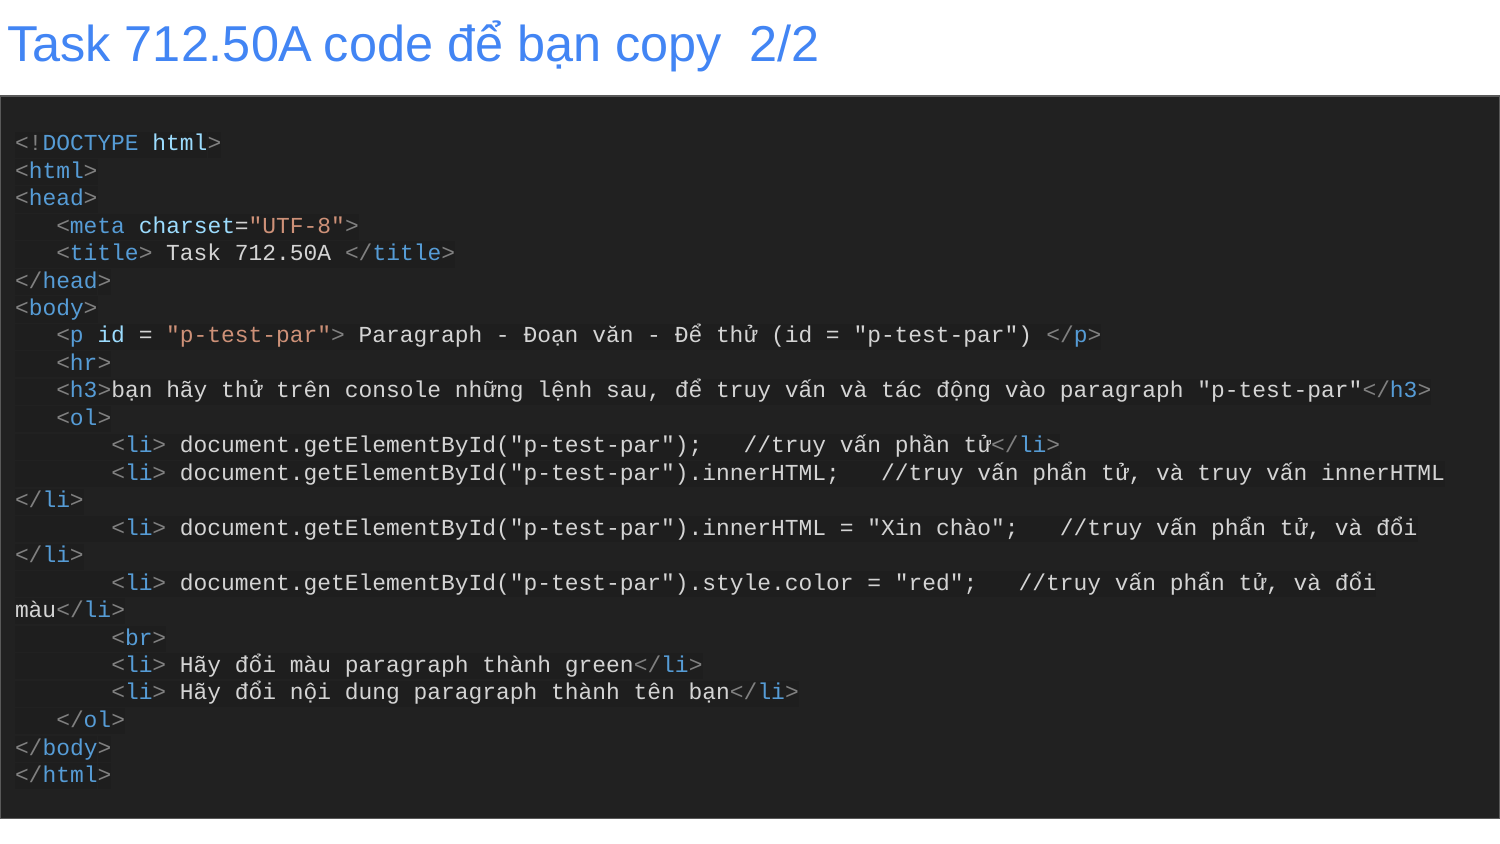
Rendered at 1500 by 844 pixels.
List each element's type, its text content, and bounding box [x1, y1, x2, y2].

title Task 712.50A code để bạn copy 2/2 [0, 0, 1390, 91]
text_box <!DOCTYPE html> <html> <head> <meta charset="UTF-8"> <title> Task 712.50A </title> </head> <body> <p id = "p-test-par"> Paragraph - Đoạn văn - Để thử (id = "p-test-par") </p> <hr> <h3>bạn hãy thử trên console những lệnh sau, để truy vấn và tác động vào paragraph "p-test-par"</h3> <ol> <li> document.getElementById("p-test-par"); //truy vấn phần tử</li> <li> document.getElementById("p-test-par").innerHTML; //truy vấn phẩn tử, và truy vấn innerHTML </li> <li> document.getElementById("p-test-par").innerHTML = "Xin chào"; //truy vấn phẩn tử, và đổi </li> <li> document.getElementById("p-test-par").style.color = "red"; //truy vấn phẩn tử, và đổi màu</li> <br> <li> Hãy đổi màu paragraph thành green</li> <li> Hãy đổi nội dung paragraph thành tên bạn</li> </ol> </body> </html> [0, 96, 1500, 819]
